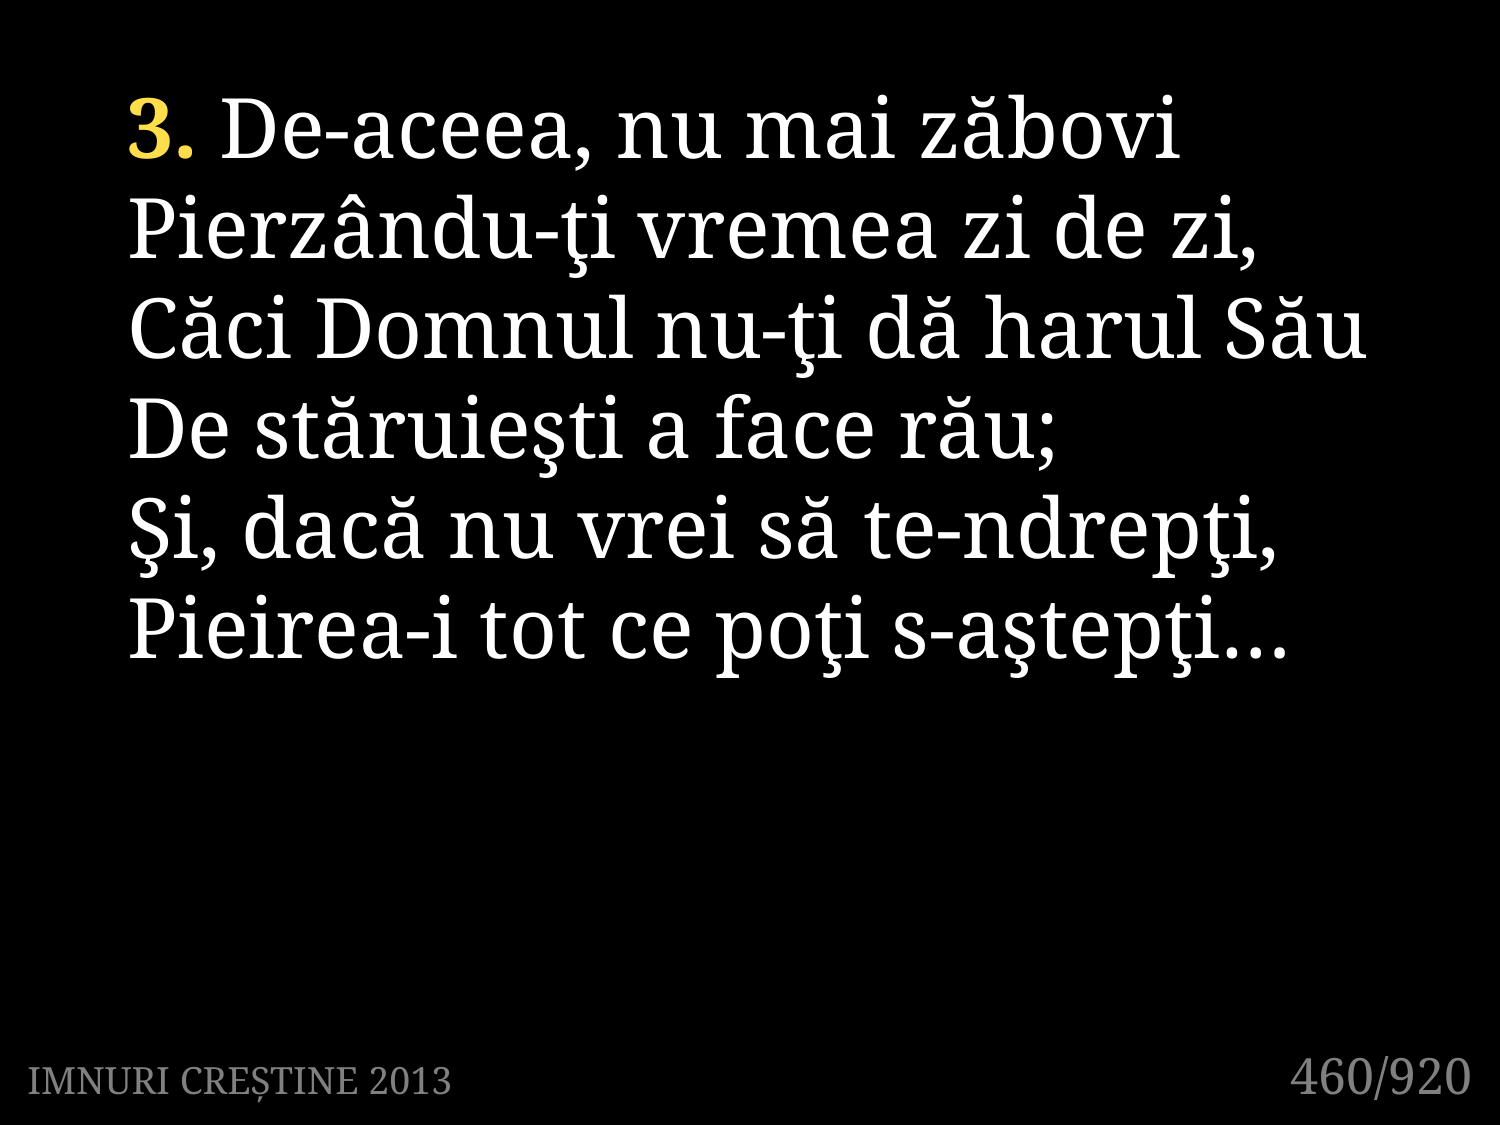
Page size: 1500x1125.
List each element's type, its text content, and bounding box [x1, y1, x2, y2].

text_box IMNURI CREȘTINE 2013 [12, 1049, 637, 1110]
text_box 460/920 [637, 1037, 1488, 1113]
text_box 3. De-aceea, nu mai zăbovi Pierzându-ţi vremea zi de zi, Căci Domnul nu-ţi dă harul Său De stăruieşti a face rău; Şi, dacă nu vrei să te-ndrepţi, Pieirea-i tot ce poţi s-aştepţi… [112, 67, 1500, 683]
